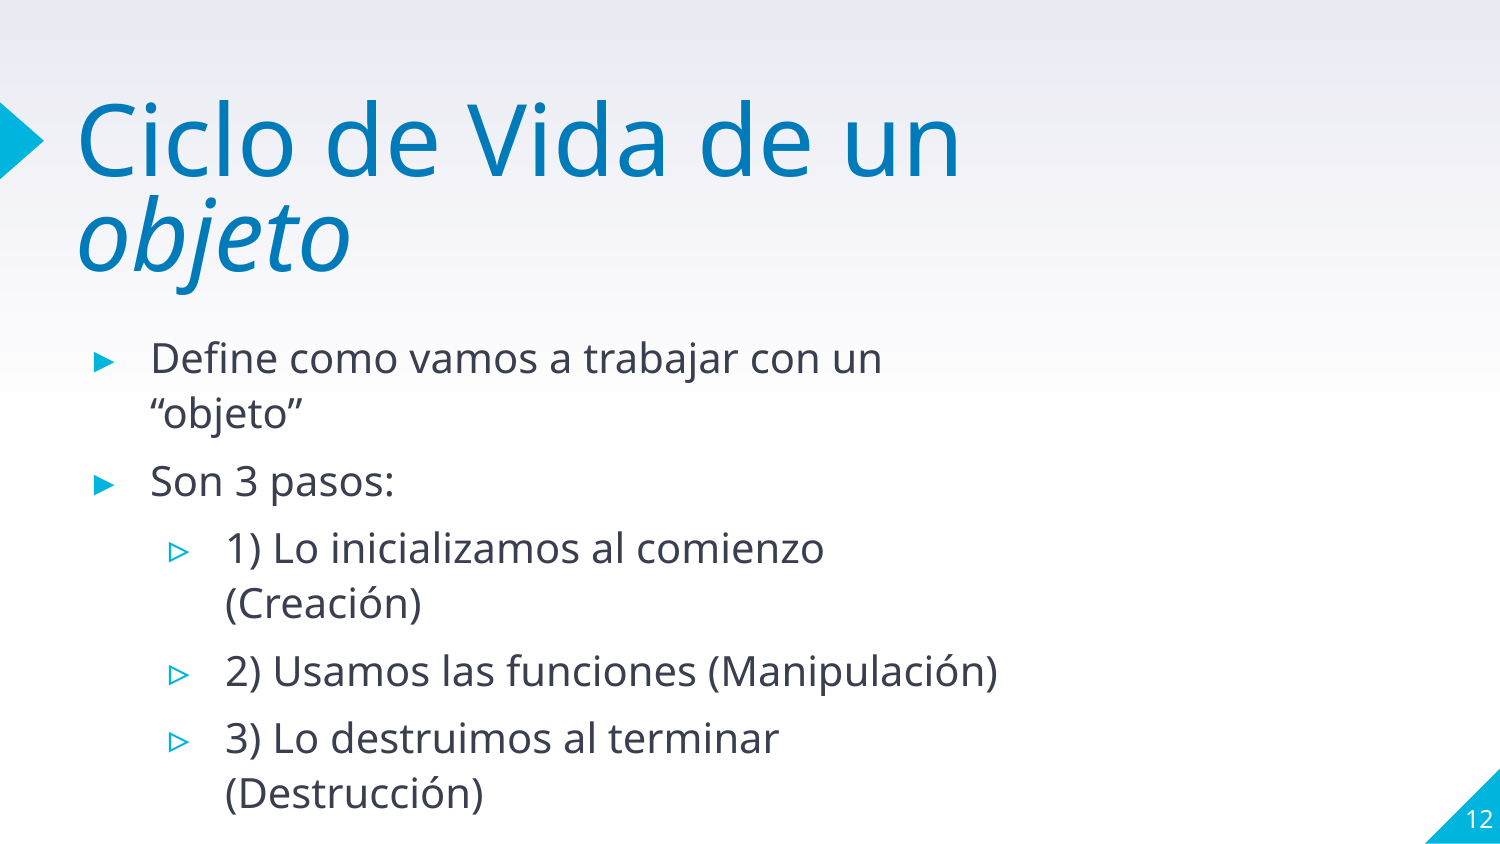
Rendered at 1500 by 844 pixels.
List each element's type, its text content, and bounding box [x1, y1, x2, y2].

title Ciclo de Vida de un objeto [75, 99, 1001, 277]
slide_number ‹#› [1418, 760, 1494, 838]
list Define como vamos a trabajar con un “objeto” Son 3 pasos: 1) Lo inicializamos al comienzo (Creación) 2) Usamos las funciones (Manipulación) 3) Lo destruimos al terminar (Destrucción) [75, 327, 1001, 761]
